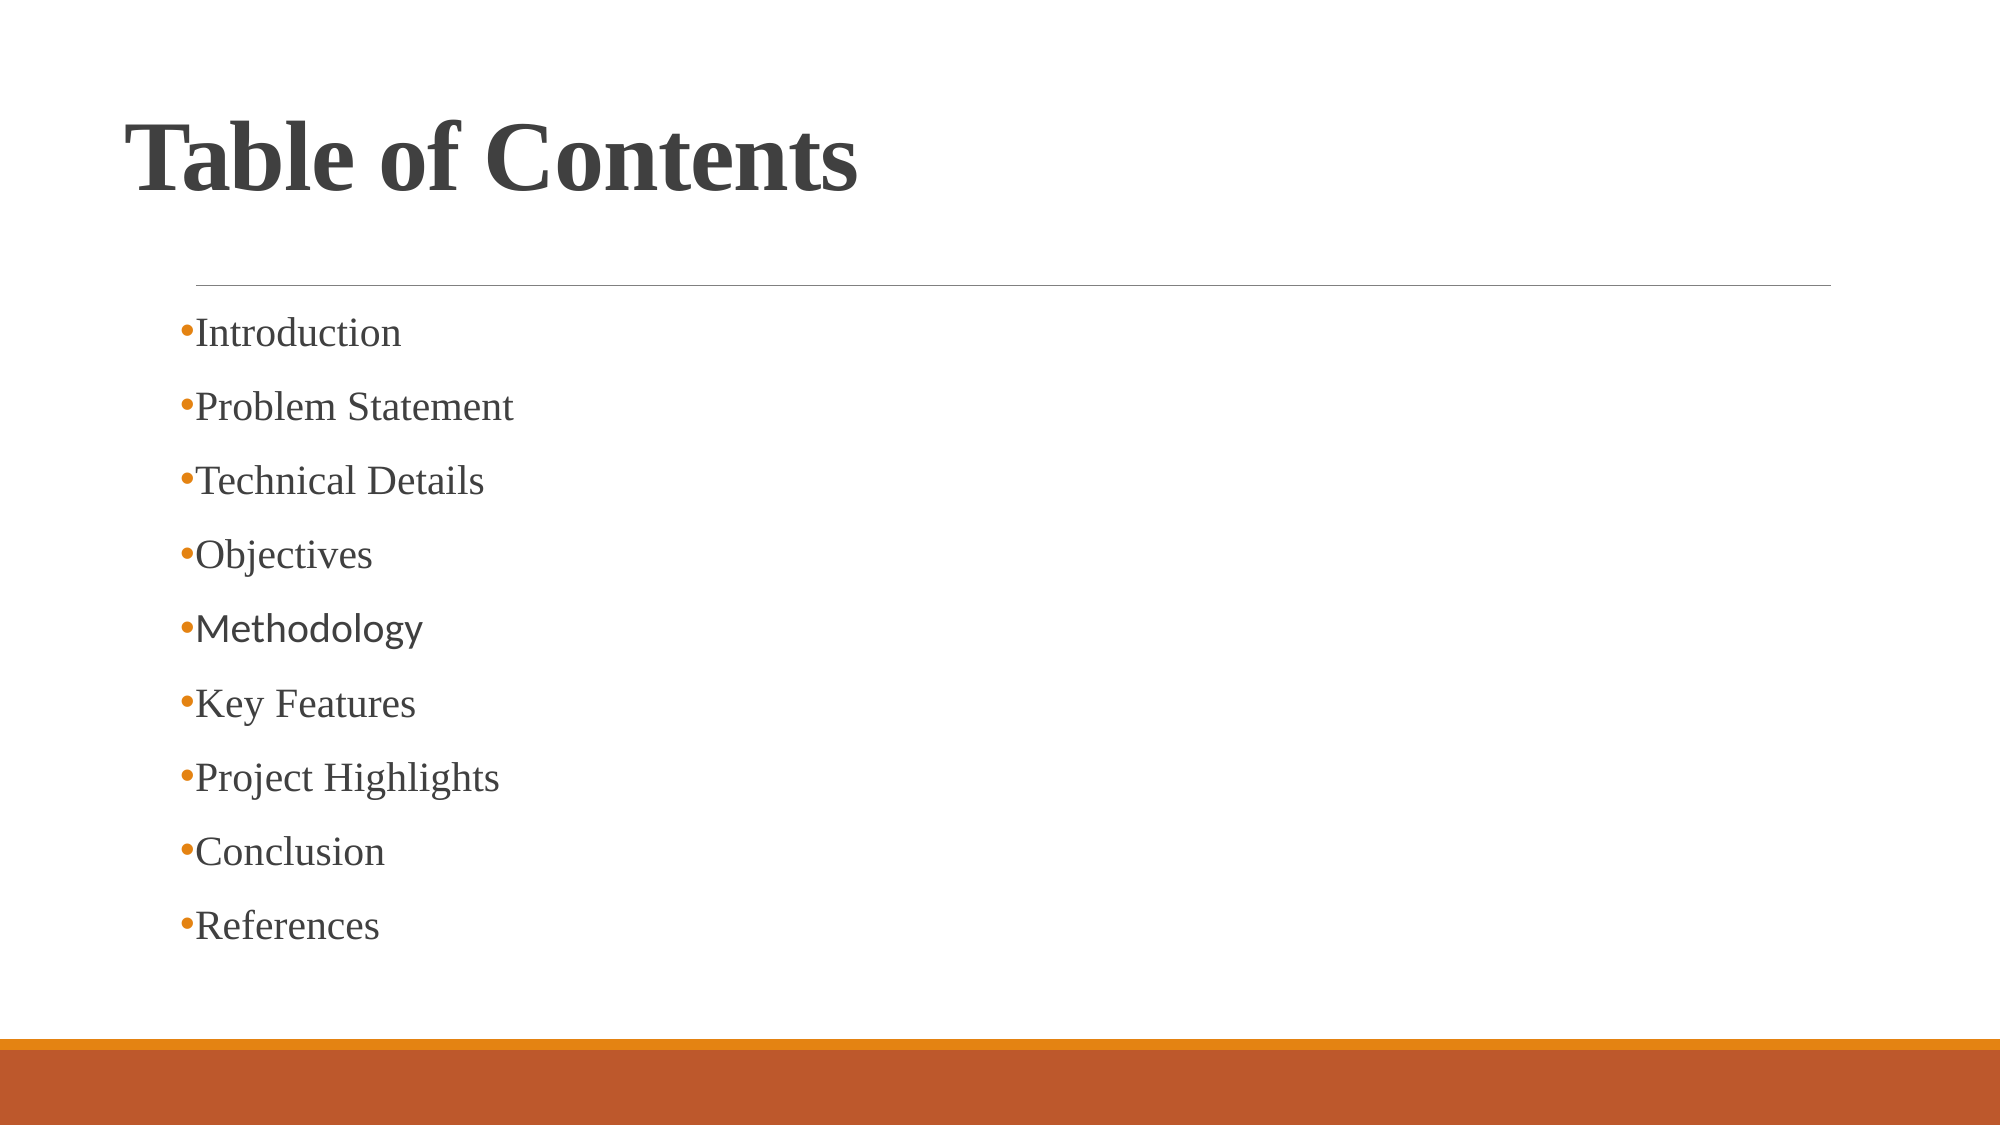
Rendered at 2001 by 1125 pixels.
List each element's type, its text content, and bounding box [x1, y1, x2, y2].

title Table of Contents [109, 47, 1830, 339]
list Introduction Problem Statement Technical Details Objectives Methodology Key Features Project Highlights Conclusion References [180, 302, 1830, 963]
